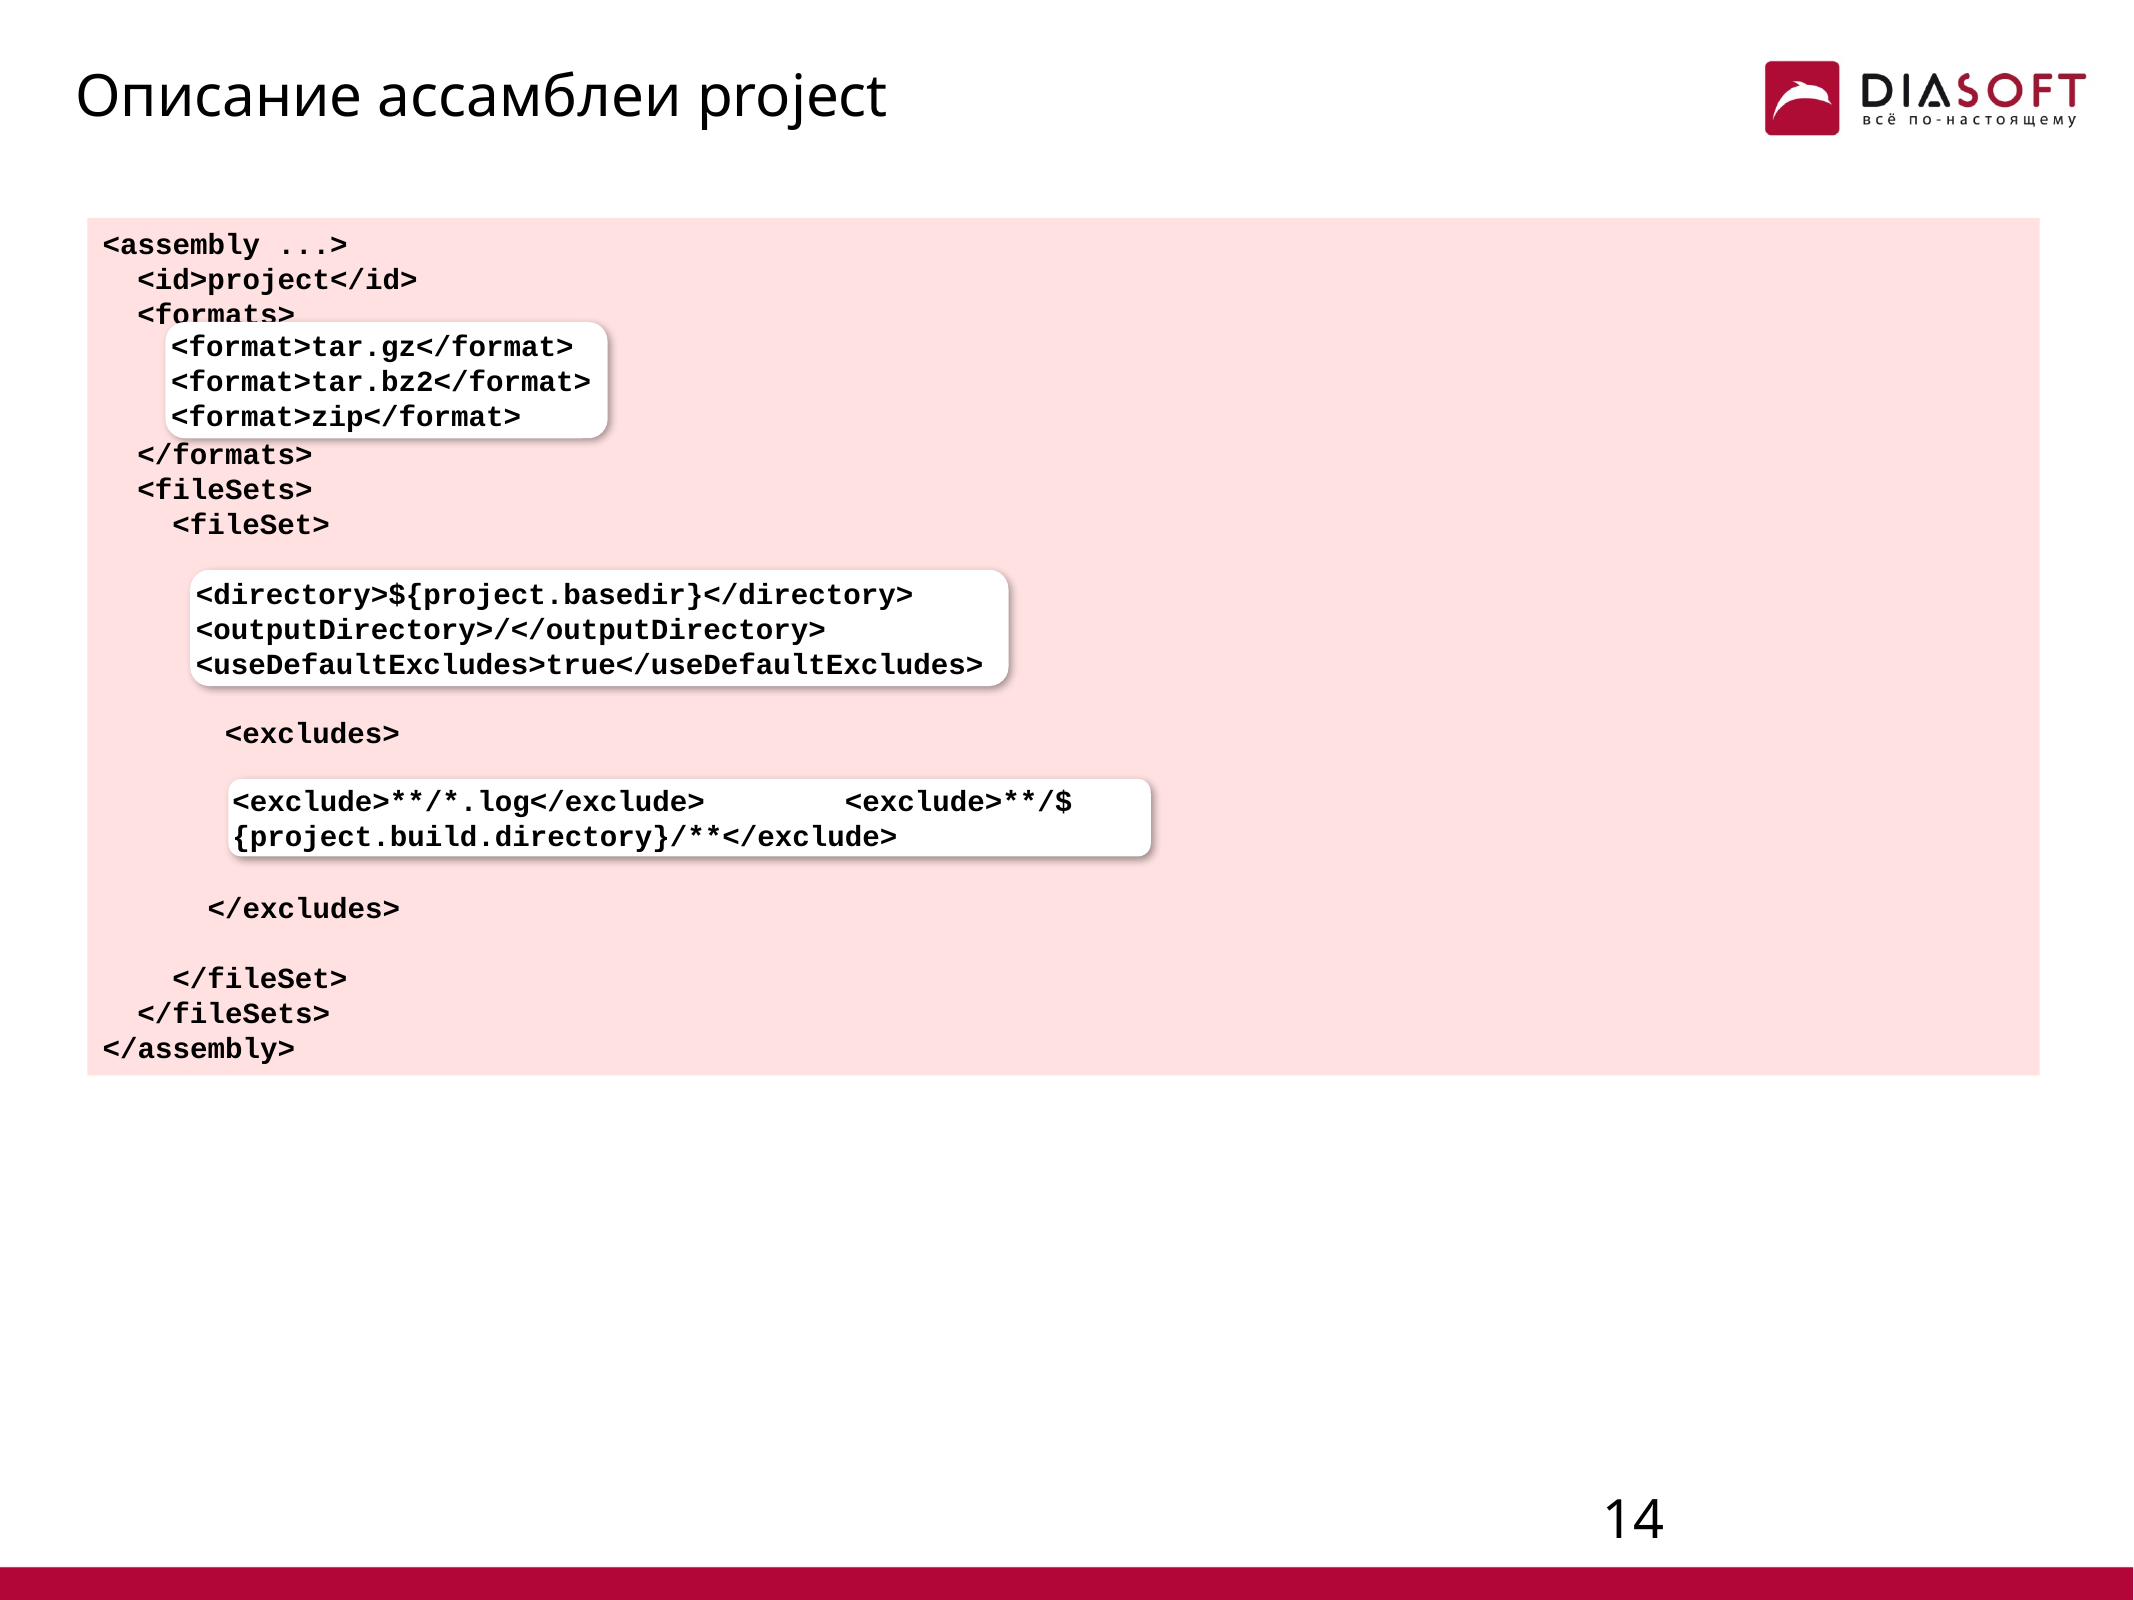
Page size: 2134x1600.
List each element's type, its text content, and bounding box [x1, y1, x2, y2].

text_box <directory>${project.basedir}</directory> <outputDirectory>/</outputDirectory> <useDefaultExcludes>true</useDefaultExcludes> [190, 569, 1009, 687]
picture [0, 0, 2134, 1600]
text_box <format>tar.gz</format> <format>tar.bz2</format> <format>zip</format> [165, 321, 608, 439]
text_box <assembly ...> <id>project</id> <formats> <format>tar.gz</format> <format>tar.bz2</format> <format>zip</format> </formats> <fileSets> <fileSet> <directory>${project.basedir}</directory> <outputDirectory>/</outputDirectory> <useDefaultExcludes>true</useDefaultExcludes> <excludes> <exclude>**/*.log</exclude> <exclude>**/${project.build.directory}/**</exclude> </excludes> </fileSet> </fileSets> </assembly> [87, 217, 2040, 1076]
title Описание ассамблеи project [60, 45, 1716, 141]
text_box <exclude>**/*.log</exclude> <exclude>**/${project.build.directory}/**</exclude> [228, 778, 1151, 857]
slide_number 13 [1587, 1476, 2085, 1557]
